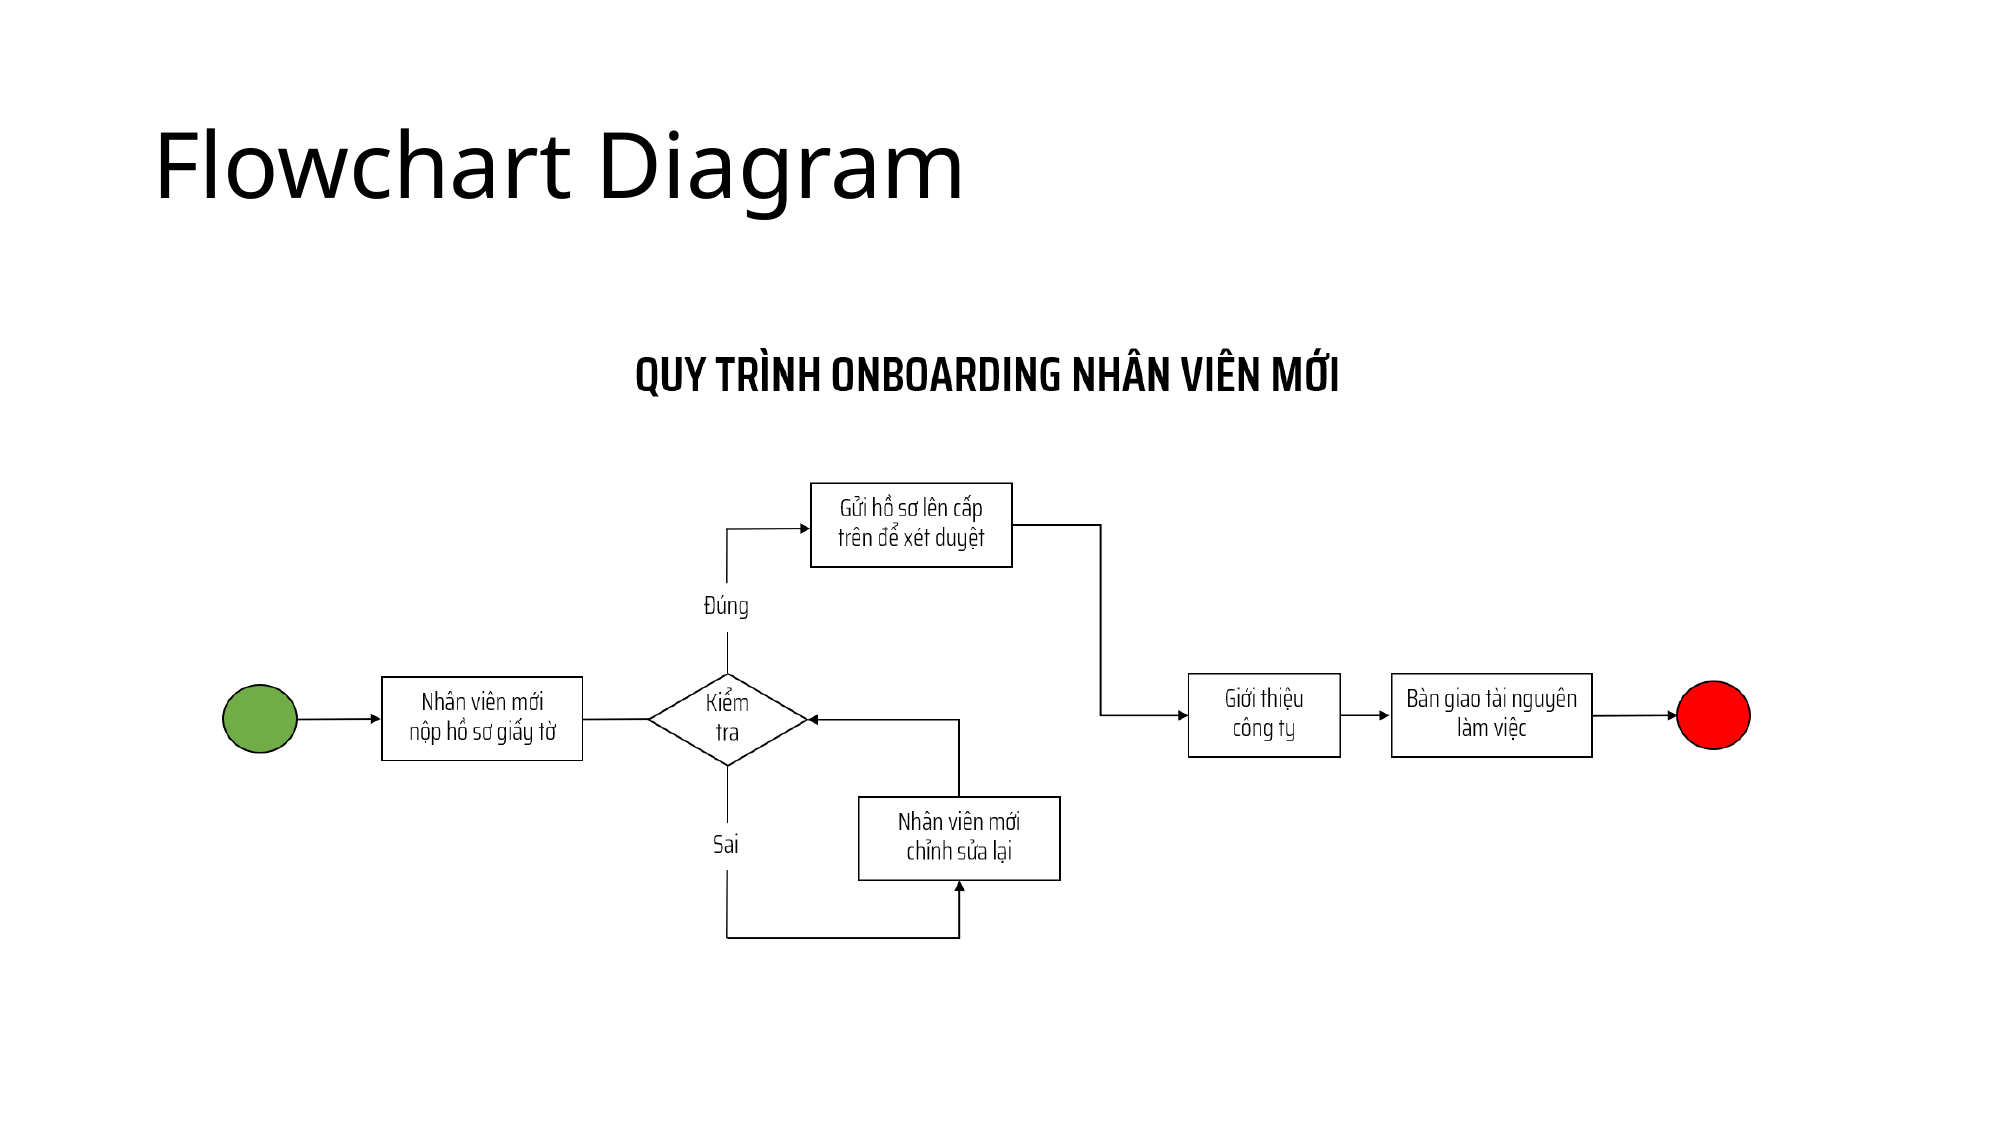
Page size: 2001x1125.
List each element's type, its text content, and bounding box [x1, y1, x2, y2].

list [175, 298, 1787, 1012]
title Flowchart Diagram [137, 59, 1863, 278]
